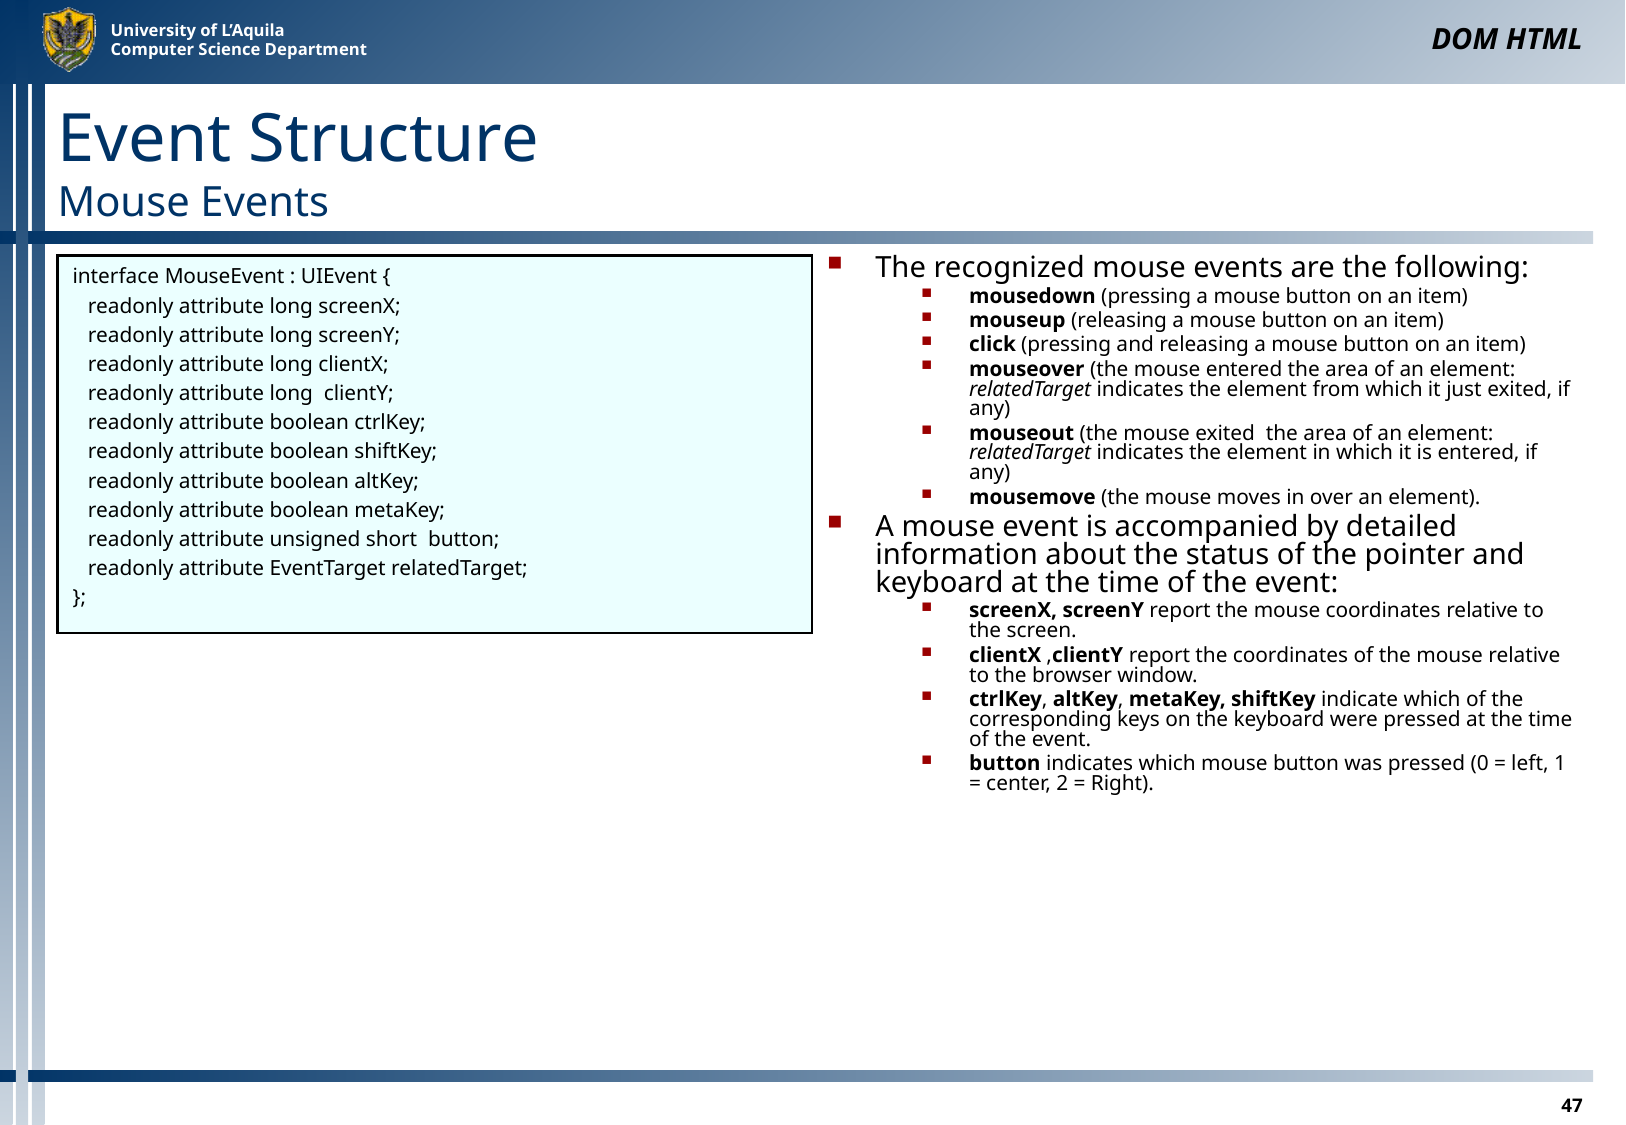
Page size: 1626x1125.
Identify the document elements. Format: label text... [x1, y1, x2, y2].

slide_number 47 [1419, 1082, 1599, 1121]
list The recognized mouse events are the following: mousedown (pressing a mouse button on an item) mouseup (releasing a mouse button on an item) click (pressing and releasing a mouse button on an item) mouseover (the mouse entered the area of an element: relatedTarget indicates the element from which it just exited, if any) mouseout (the mouse exited the area of an element: relatedTarget indicates the element in which it is entered, if any) mousemove (the mouse moves in over an element). A mouse event is accompanied by detailed information about the status of the pointer and keyboard at the time of the event: screenX, screenY report the mouse coordinates relative to the screen. clientX ,clientY report the coordinates of the mouse relative to the browser window. ctrlKey, altKey, metaKey, shiftKey indicate which of the corresponding keys on the keyboard were pressed at the time of the event. button indicates which mouse button was pressed (0 = left, 1 = center, 2 = Right). [812, 255, 1594, 1069]
text_box interface MouseEvent : UIEvent { readonly attribute long screenX; readonly attribute long screenY; readonly attribute long clientX; readonly attribute long clientY; readonly attribute boolean ctrlKey; readonly attribute boolean shiftKey; readonly attribute boolean altKey; readonly attribute boolean metaKey; readonly attribute unsigned short button; readonly attribute EventTarget relatedTarget; }; [57, 255, 813, 634]
title Event Structure Mouse Events [57, 87, 1599, 232]
footer DOM HTML [812, 12, 1599, 63]
picture [42, 7, 96, 72]
